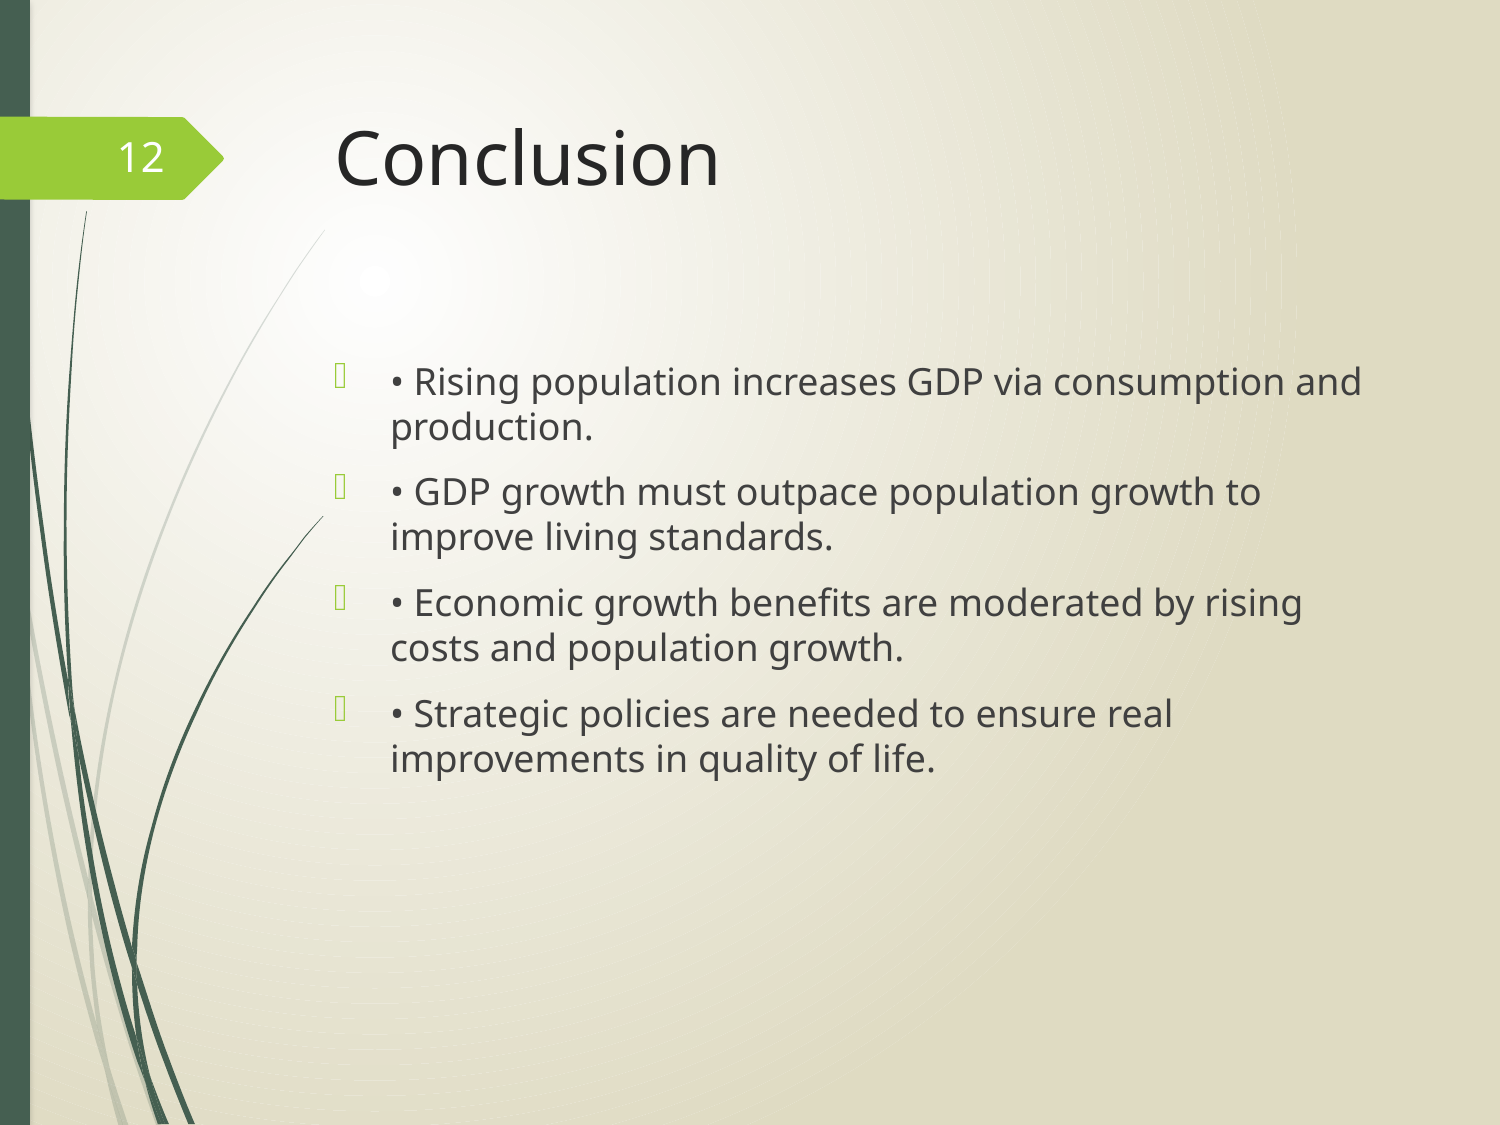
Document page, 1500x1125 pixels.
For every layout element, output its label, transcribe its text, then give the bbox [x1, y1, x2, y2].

list • Rising population increases GDP via consumption and production. • GDP growth must outpace population growth to improve living standards. • Economic growth benefits are moderated by rising costs and population growth. • Strategic policies are needed to ensure real improvements in quality of life. [318, 350, 1400, 970]
title Conclusion [319, 102, 1400, 313]
slide_number 12 [83, 129, 180, 190]
